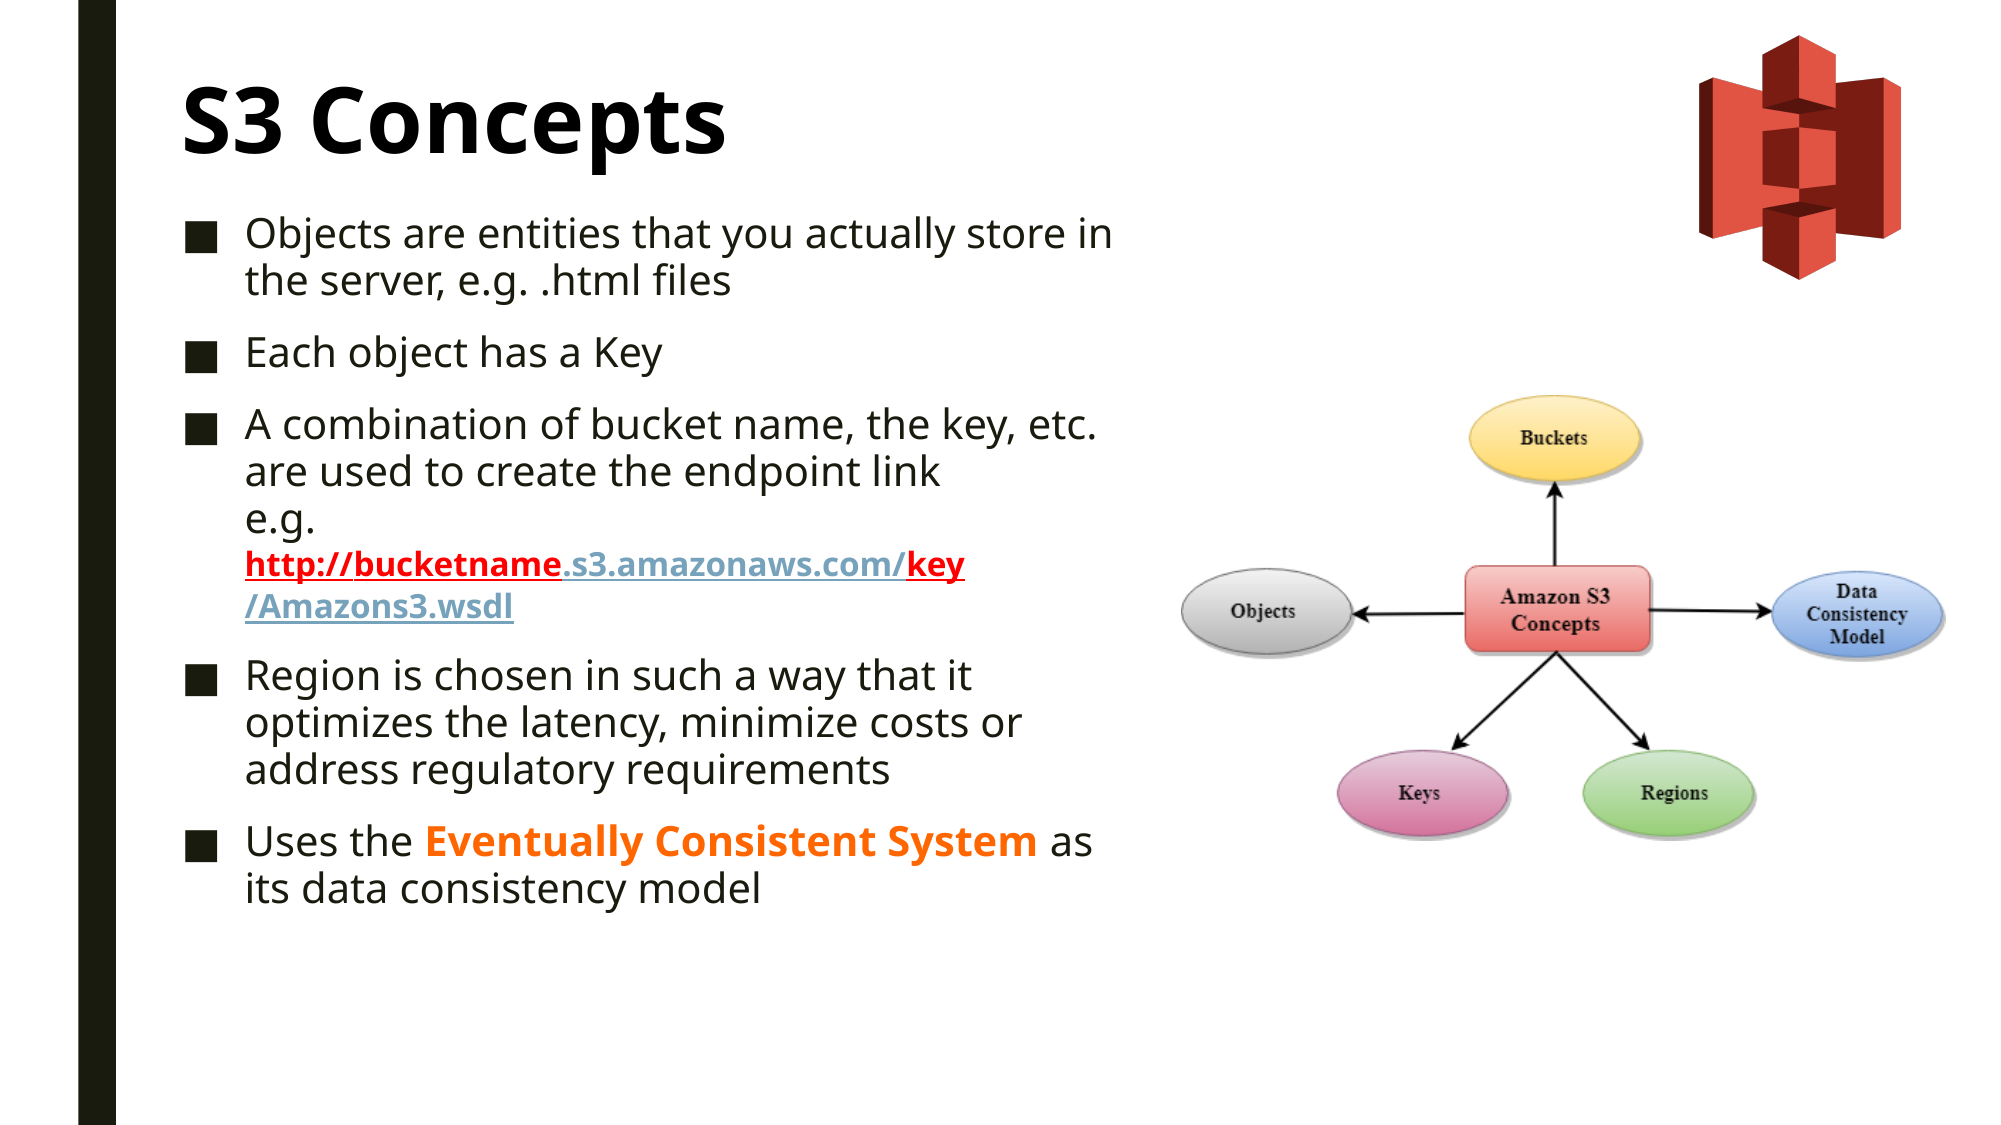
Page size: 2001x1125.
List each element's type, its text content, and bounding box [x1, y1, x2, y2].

list Objects are entities that you actually store in the server, e.g. .html files Each object has a Key A combination of bucket name, the key, etc. are used to create the endpoint link e.g. http://bucketname.s3.amazonaws.com/key/Amazons3.wsdl Region is chosen in such a way that it optimizes the latency, minimize costs or address regulatory requirements Uses the Eventually Consistent System as its data consistency model [166, 203, 1130, 1058]
picture [1181, 395, 1946, 841]
title S3 Concepts [166, 67, 1691, 248]
picture [1691, 27, 1909, 288]
